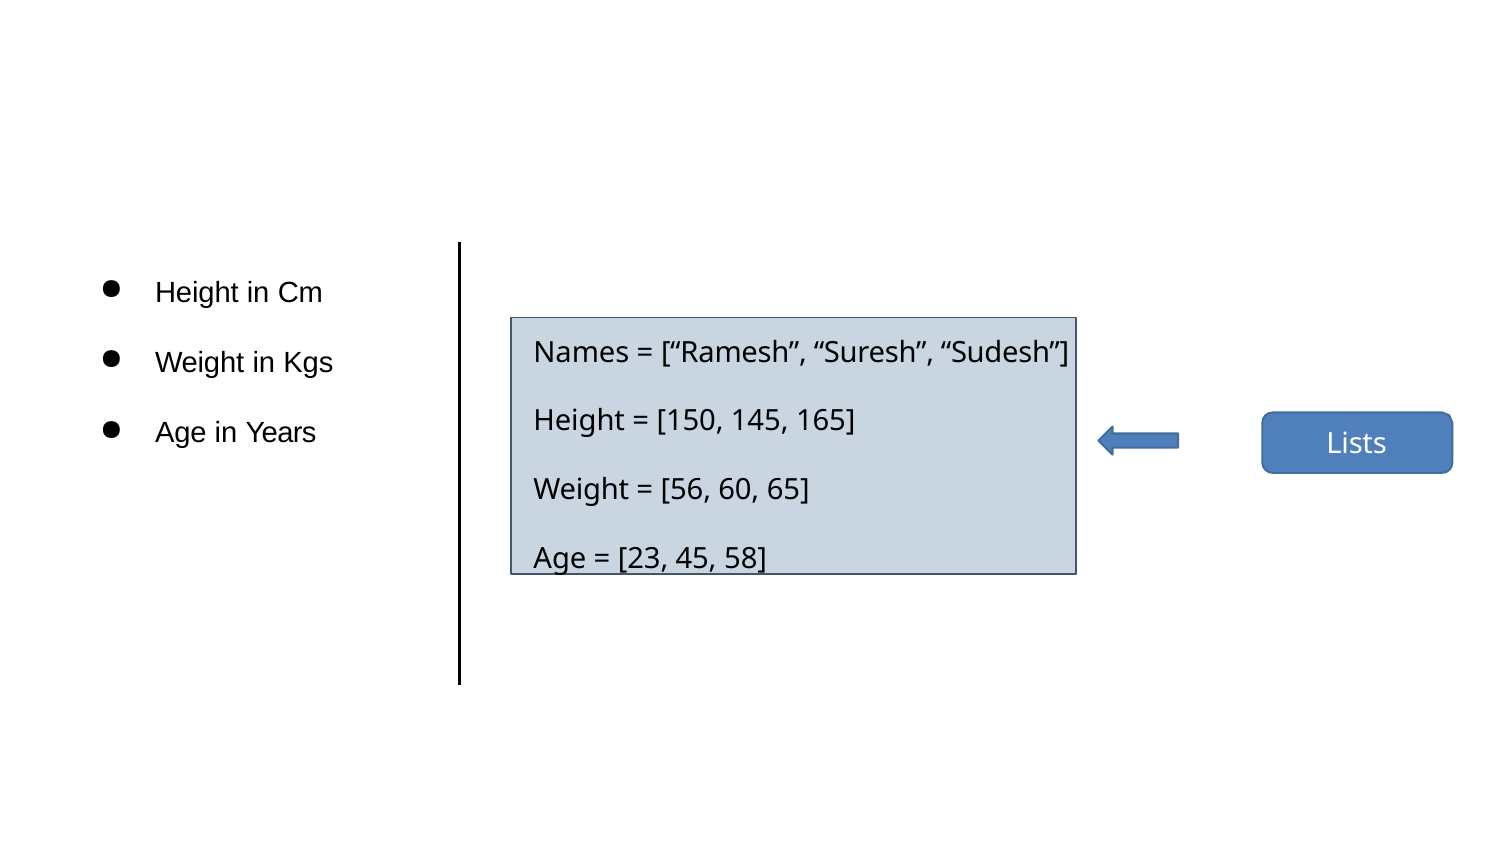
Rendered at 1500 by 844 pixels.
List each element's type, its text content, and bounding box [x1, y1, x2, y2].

text_box Height in Cm [97, 271, 326, 308]
text_box Weight in Kgs [97, 341, 337, 379]
text_box Age in Years [97, 411, 321, 449]
text_box Names = [“Ramesh”, “Suresh”, “Sudesh”] Height = [150, 145, 165] Weight = [56, 60, 65] Age = [23, 45, 58] [511, 317, 1077, 574]
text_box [1261, 411, 1454, 475]
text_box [1097, 425, 1180, 456]
